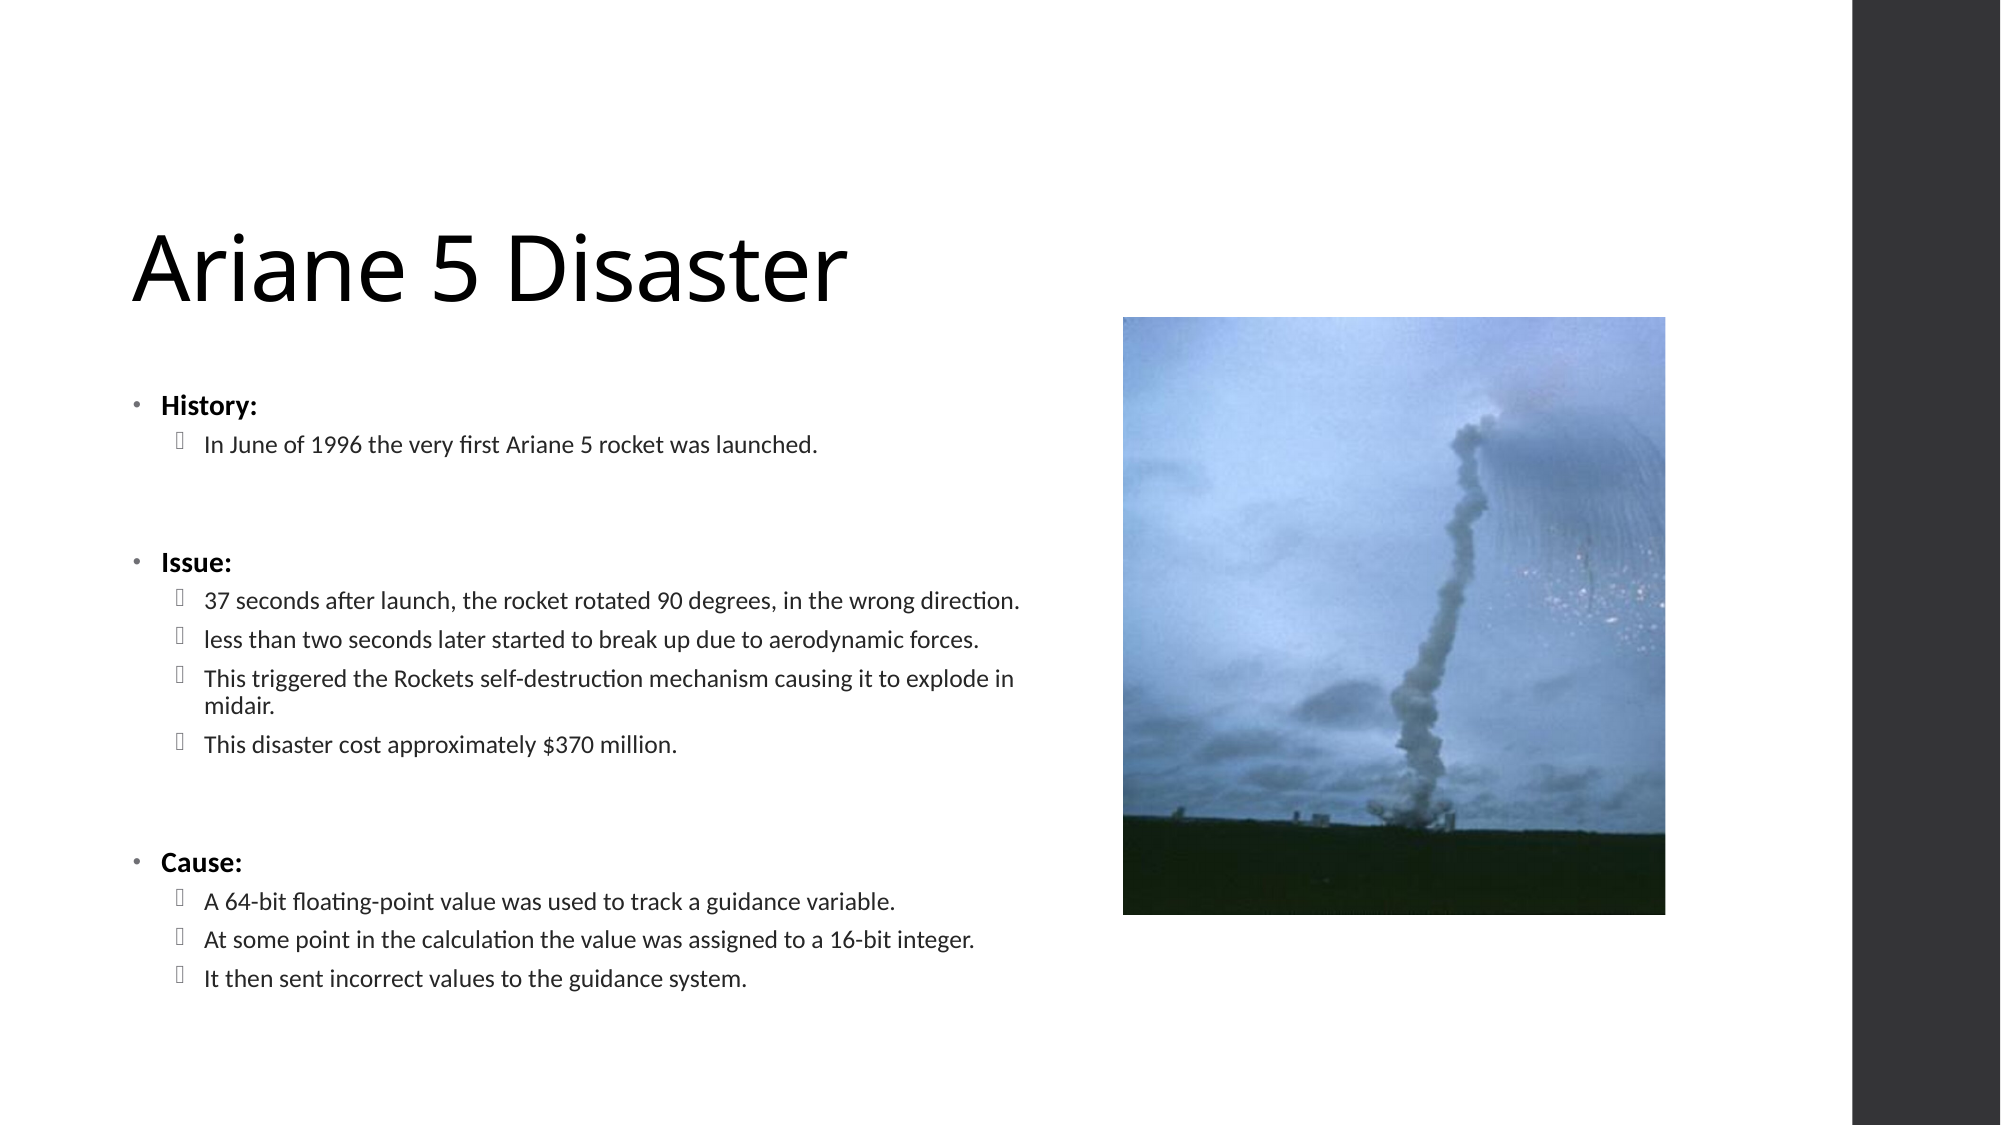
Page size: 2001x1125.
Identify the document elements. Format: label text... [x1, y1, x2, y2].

list History: In June of 1996 the very first Ariane 5 rocket was launched. Issue: 37 seconds after launch, the rocket rotated 90 degrees, in the wrong direction. less than two seconds later started to break up due to aerodynamic forces. This triggered the Rockets self-destruction mechanism causing it to explode in midair. This disaster cost approximately $370 million. Cause: A 64-bit floating-point value was used to track a guidance variable. At some point in the calculation the value was assigned to a 16-bit integer. It then sent incorrect values to the guidance system. [117, 381, 1080, 1014]
picture [1122, 316, 1666, 915]
title Ariane 5 Disaster [117, 111, 1000, 329]
